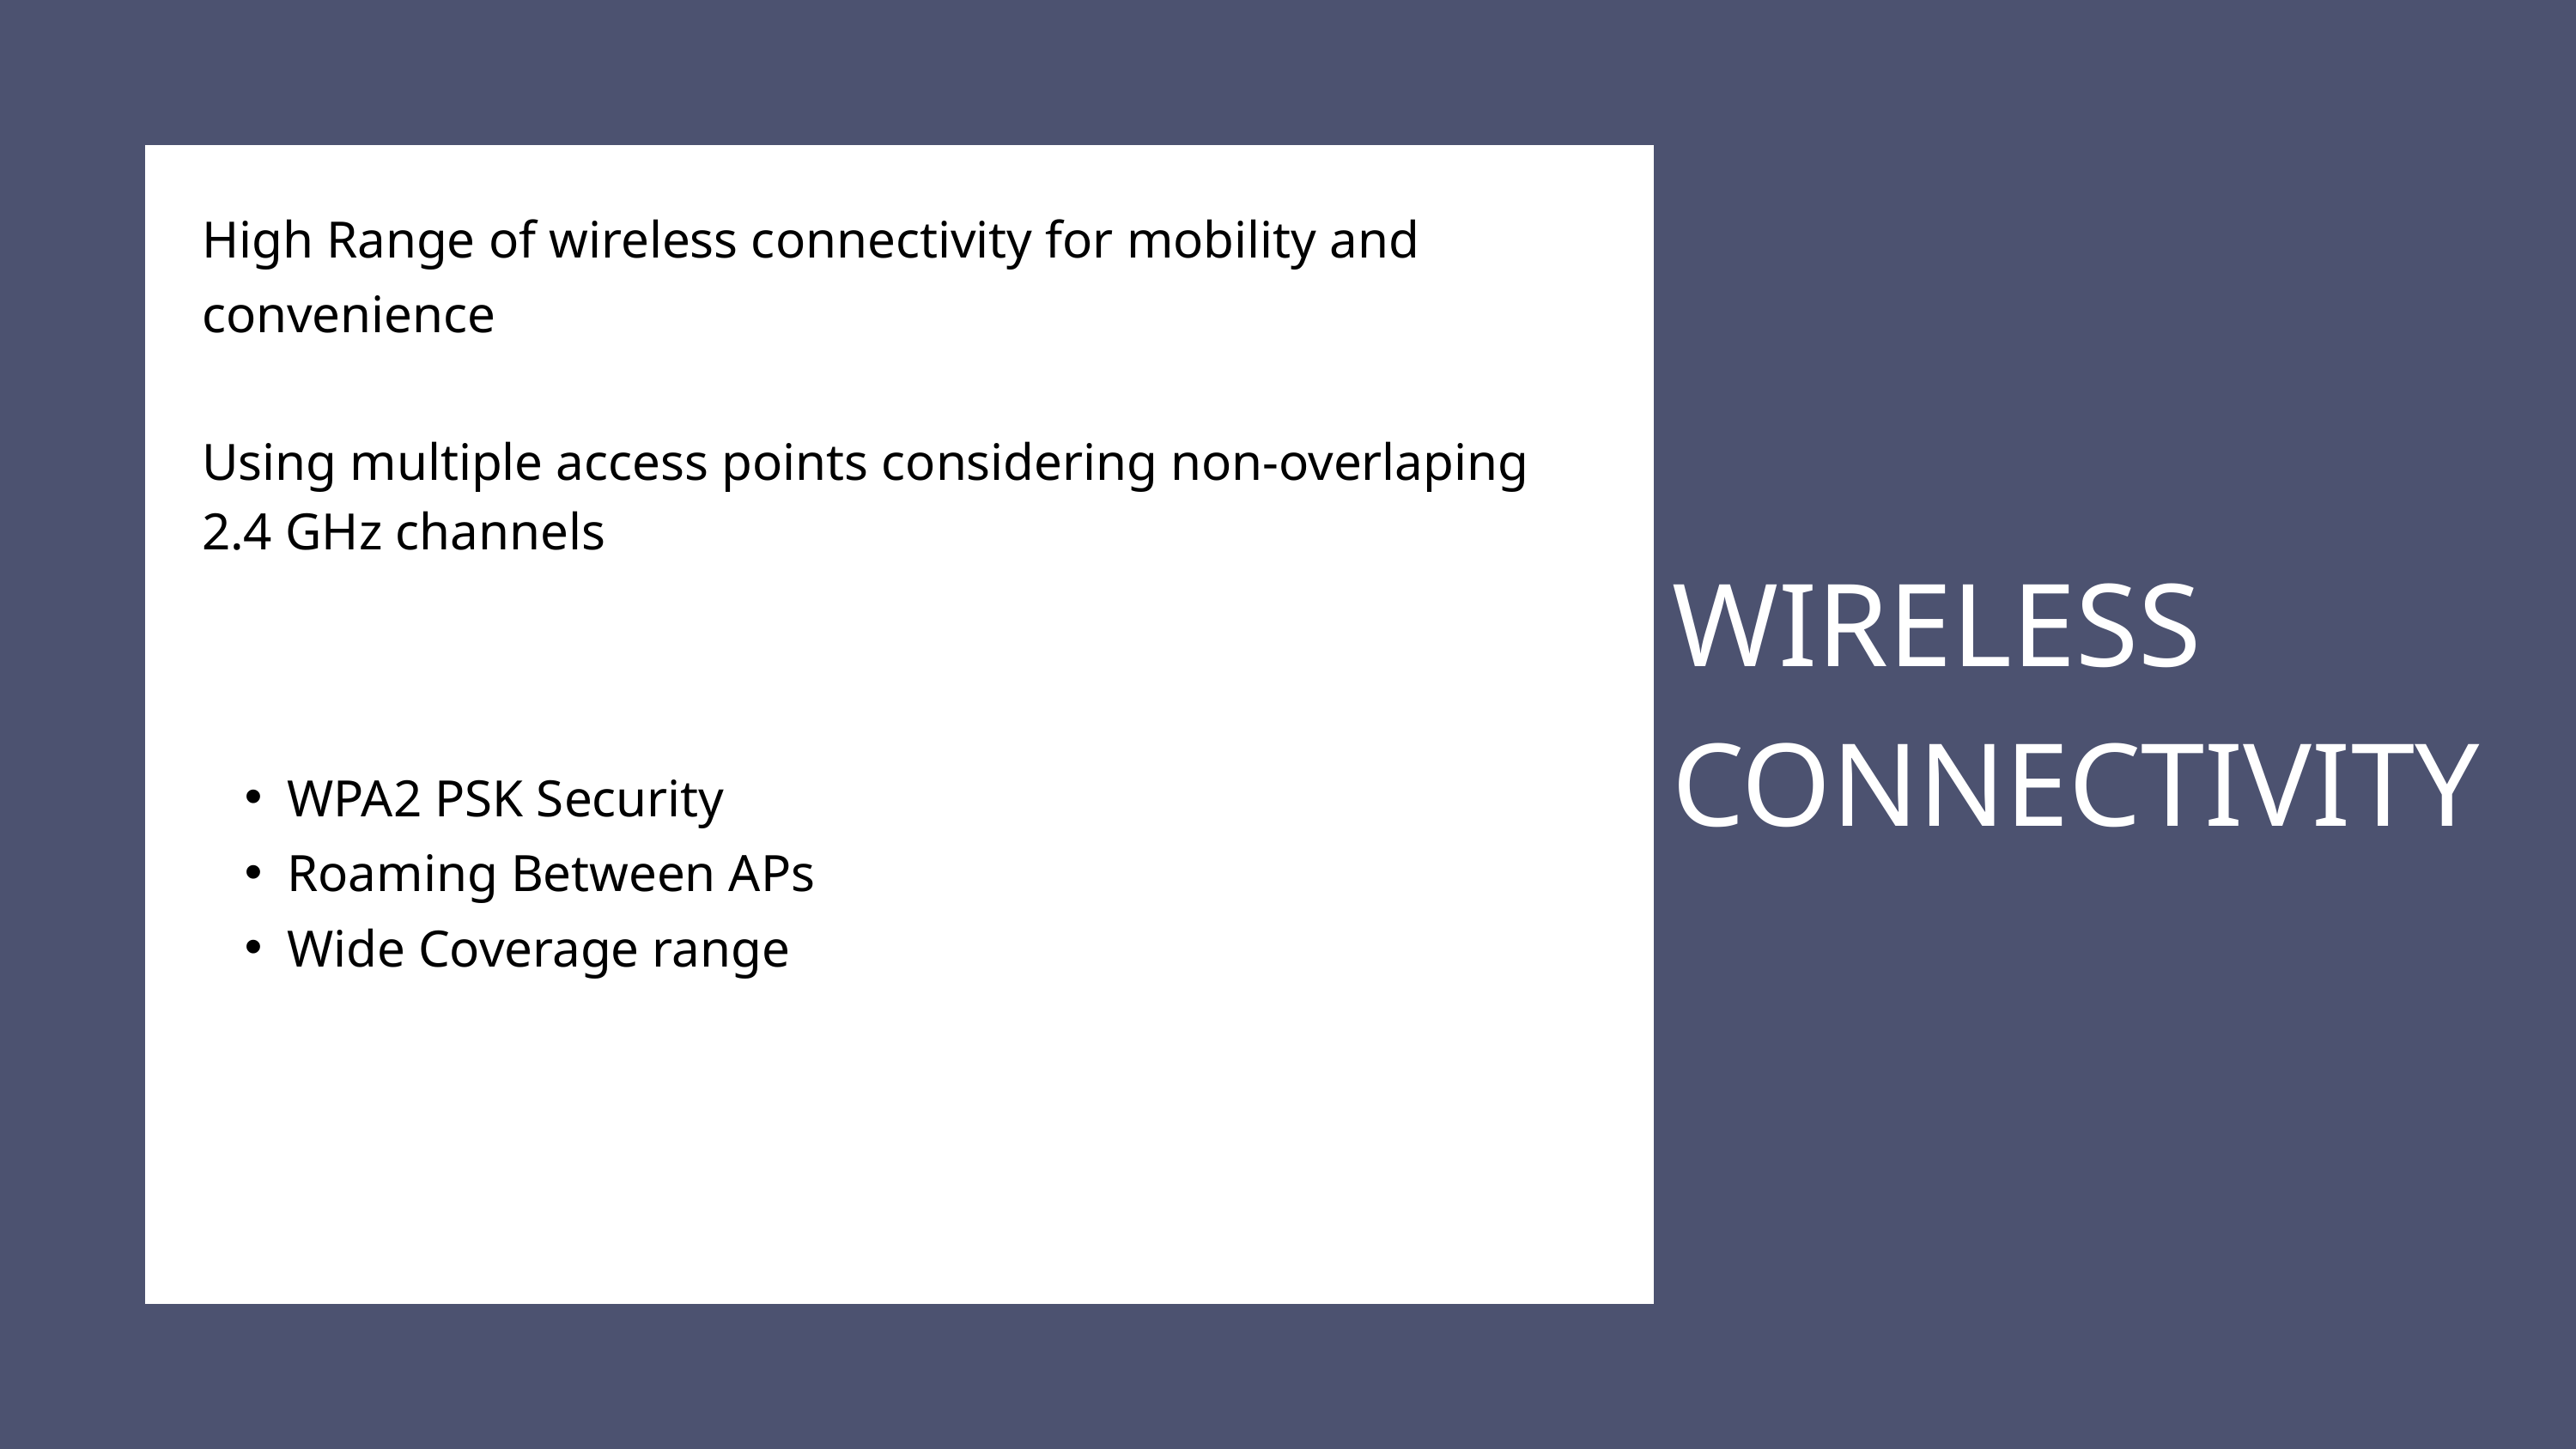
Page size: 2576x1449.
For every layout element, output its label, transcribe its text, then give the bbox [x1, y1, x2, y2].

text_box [144, 144, 1655, 1304]
text_box WIRELESS CONNECTIVITY [1672, 528, 2565, 850]
